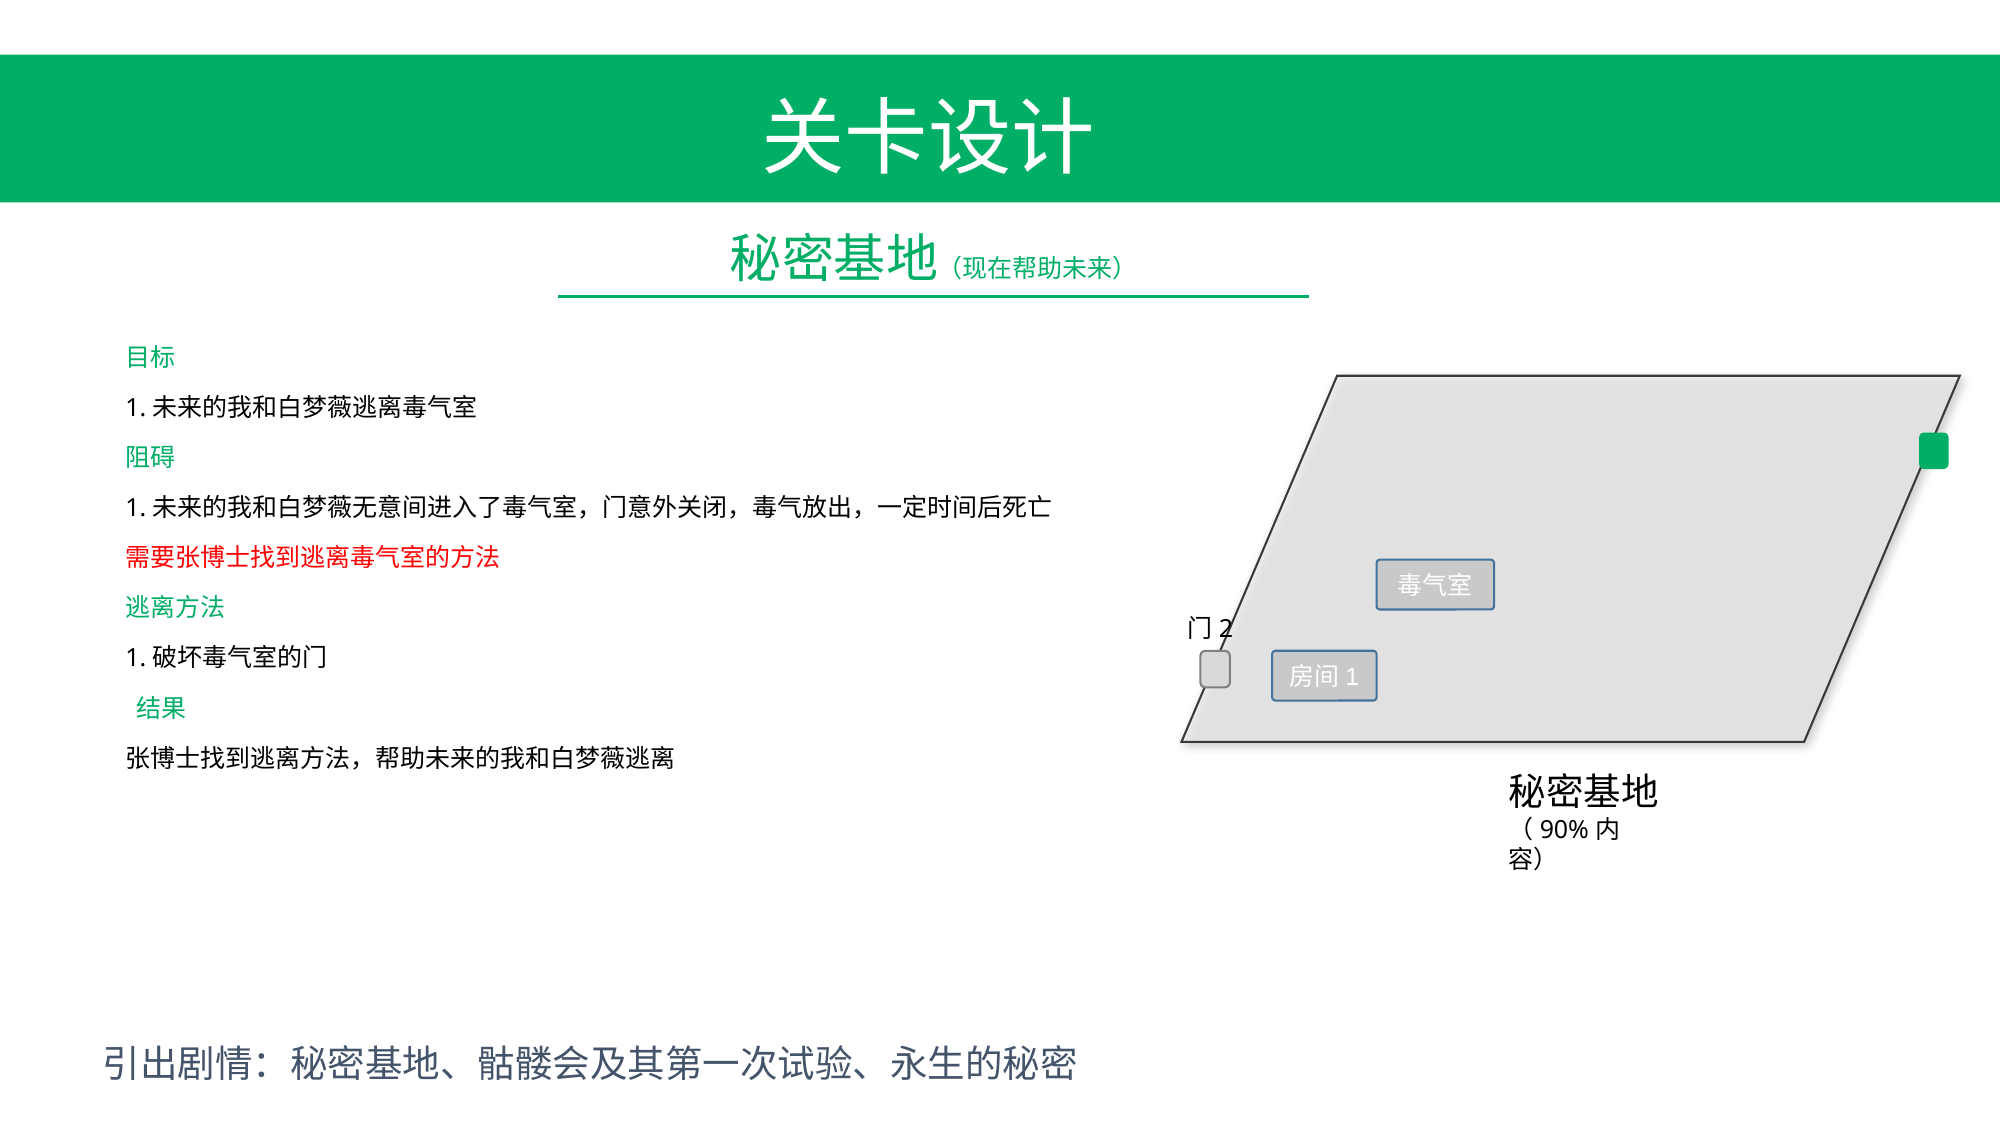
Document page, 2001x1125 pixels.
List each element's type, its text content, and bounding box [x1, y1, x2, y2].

text_box 目标 1.未来的我和白梦薇逃离毒气室 阻碍 1.未来的我和白梦薇无意间进入了毒气室，门意外关闭，毒气放出，一定时间后死亡 需要张博士找到逃离毒气室的方法 逃离方法 1.破坏毒气室的门 结果 张博士找到逃离方法，帮助未来的我和白梦薇逃离 [110, 314, 1106, 780]
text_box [1173, 375, 1960, 852]
text_box 关卡设计 [746, 76, 1121, 192]
text_box 引出剧情：秘密基地、骷髅会及其第一次试验、永生的秘密 [87, 1032, 1865, 1093]
text_box [0, 54, 2000, 203]
text_box 秘密基地（现在帮助未来） [558, 217, 1310, 296]
